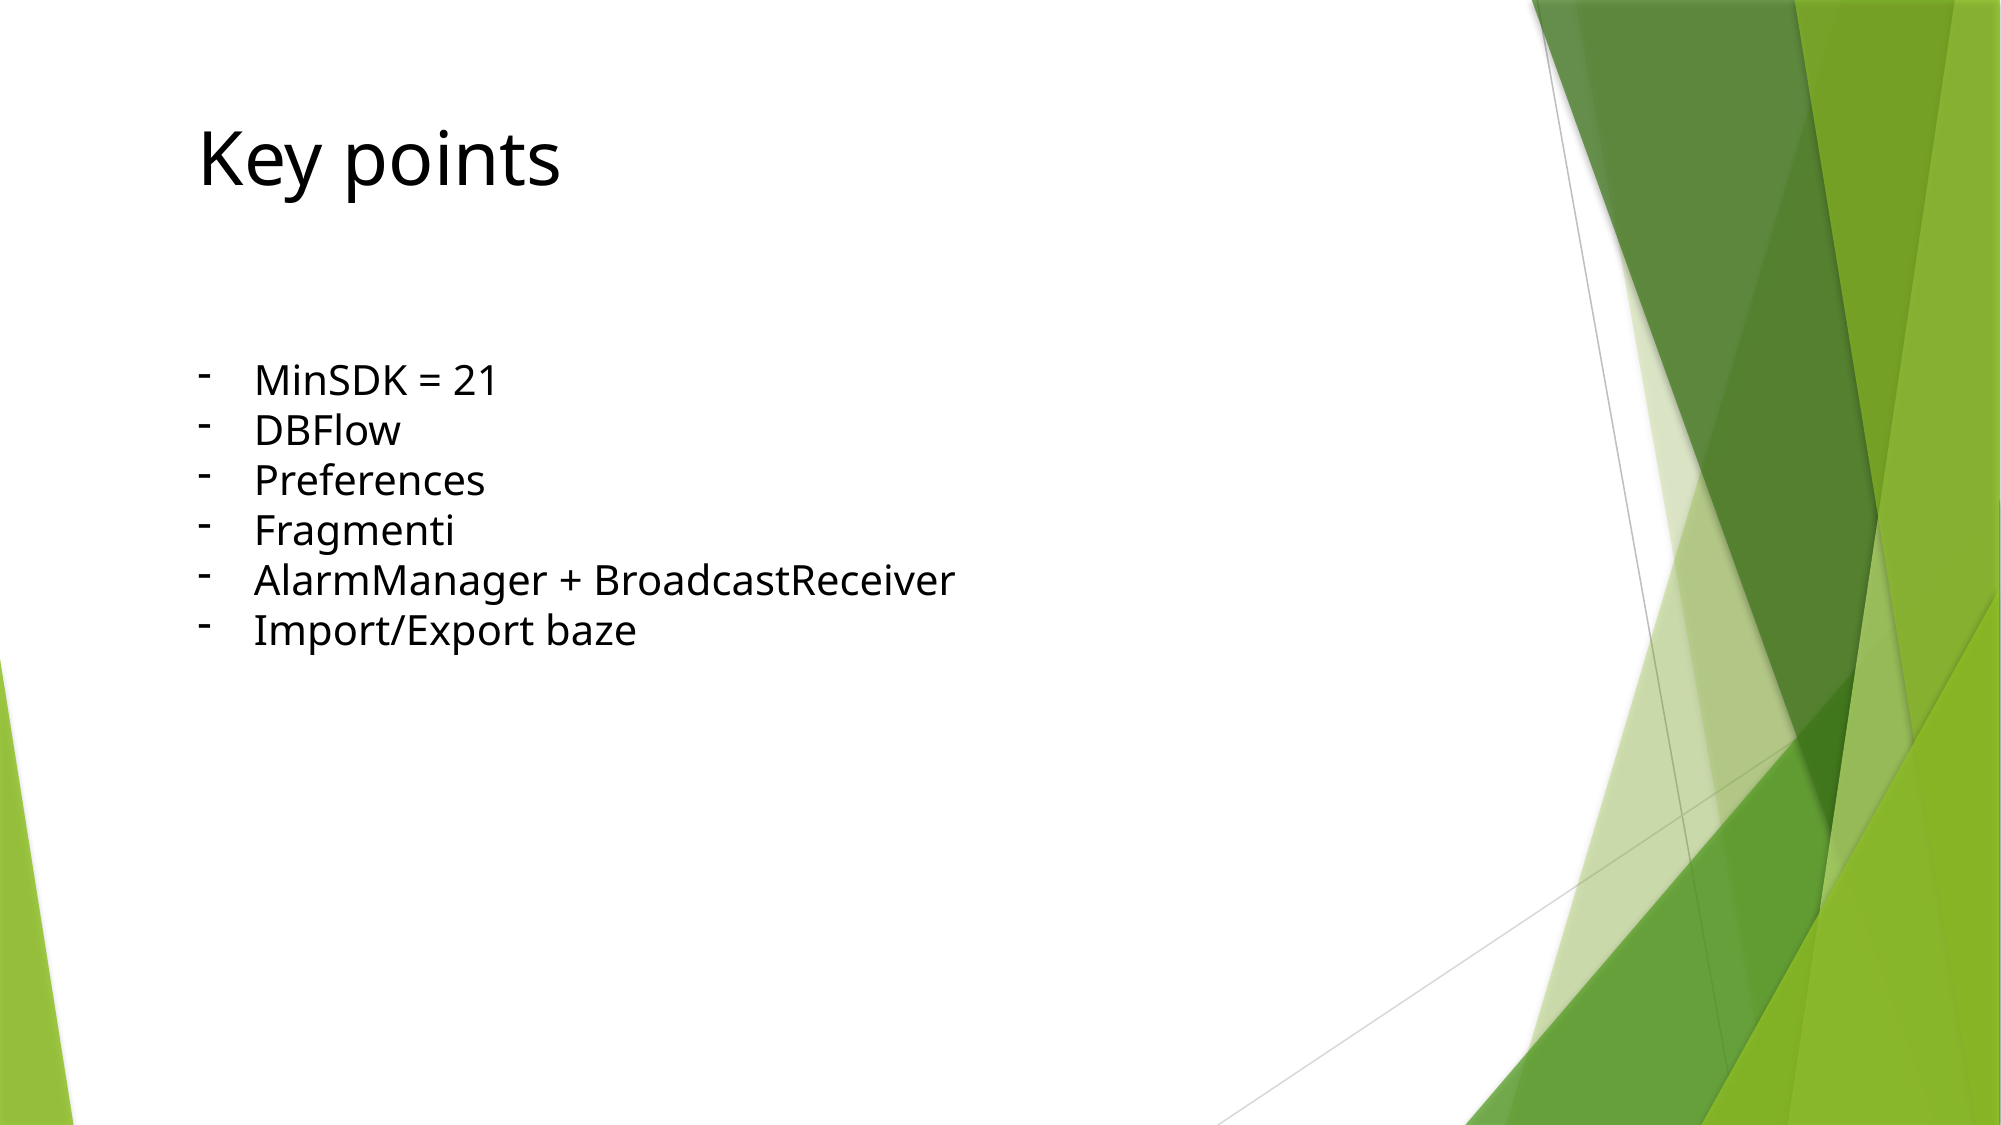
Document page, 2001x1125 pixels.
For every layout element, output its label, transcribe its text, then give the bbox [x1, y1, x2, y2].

text_box Key points [182, 103, 1388, 209]
text_box MinSDK = 21 DBFlow Preferences Fragmenti AlarmManager + BroadcastReceiver Import/Export baze [182, 346, 1388, 662]
